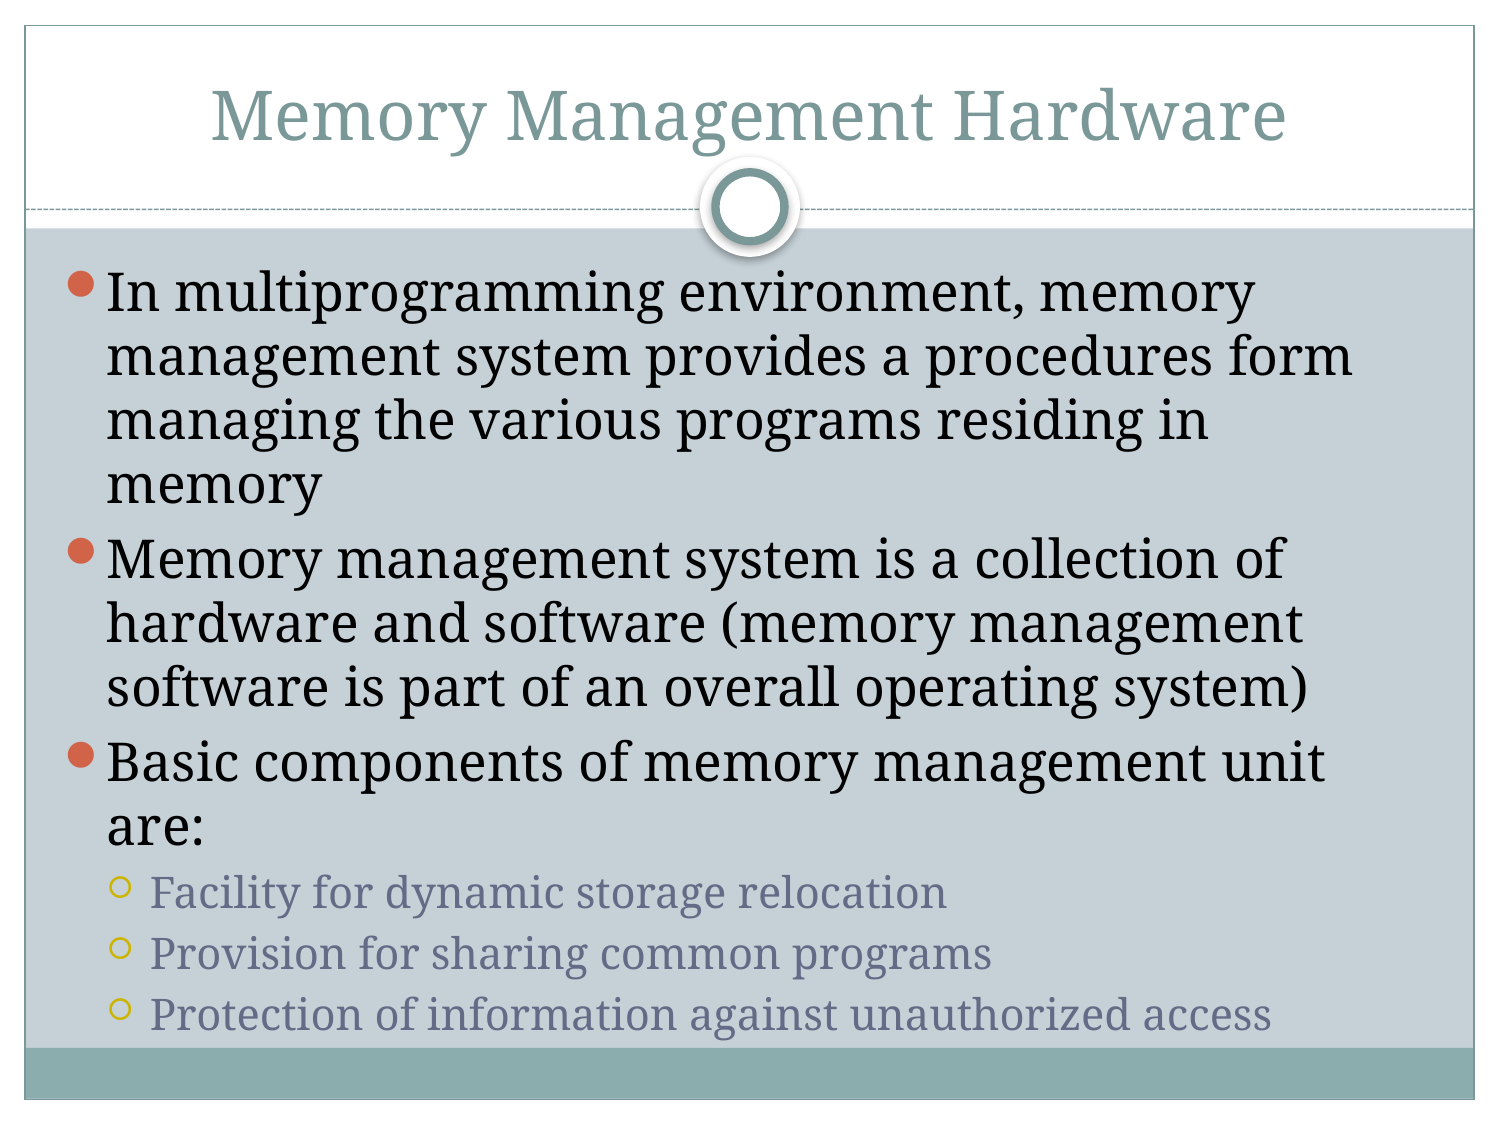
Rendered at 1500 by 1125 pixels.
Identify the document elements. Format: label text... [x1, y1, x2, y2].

list In multiprogramming environment, memory management system provides a procedures form managing the various programs residing in memory Memory management system is a collection of hardware and software (memory management software is part of an overall operating system) Basic components of memory management unit are: Facility for dynamic storage relocation Provision for sharing common programs Protection of information against unauthorized access [49, 250, 1445, 1050]
title Memory Management Hardware [49, 37, 1450, 162]
